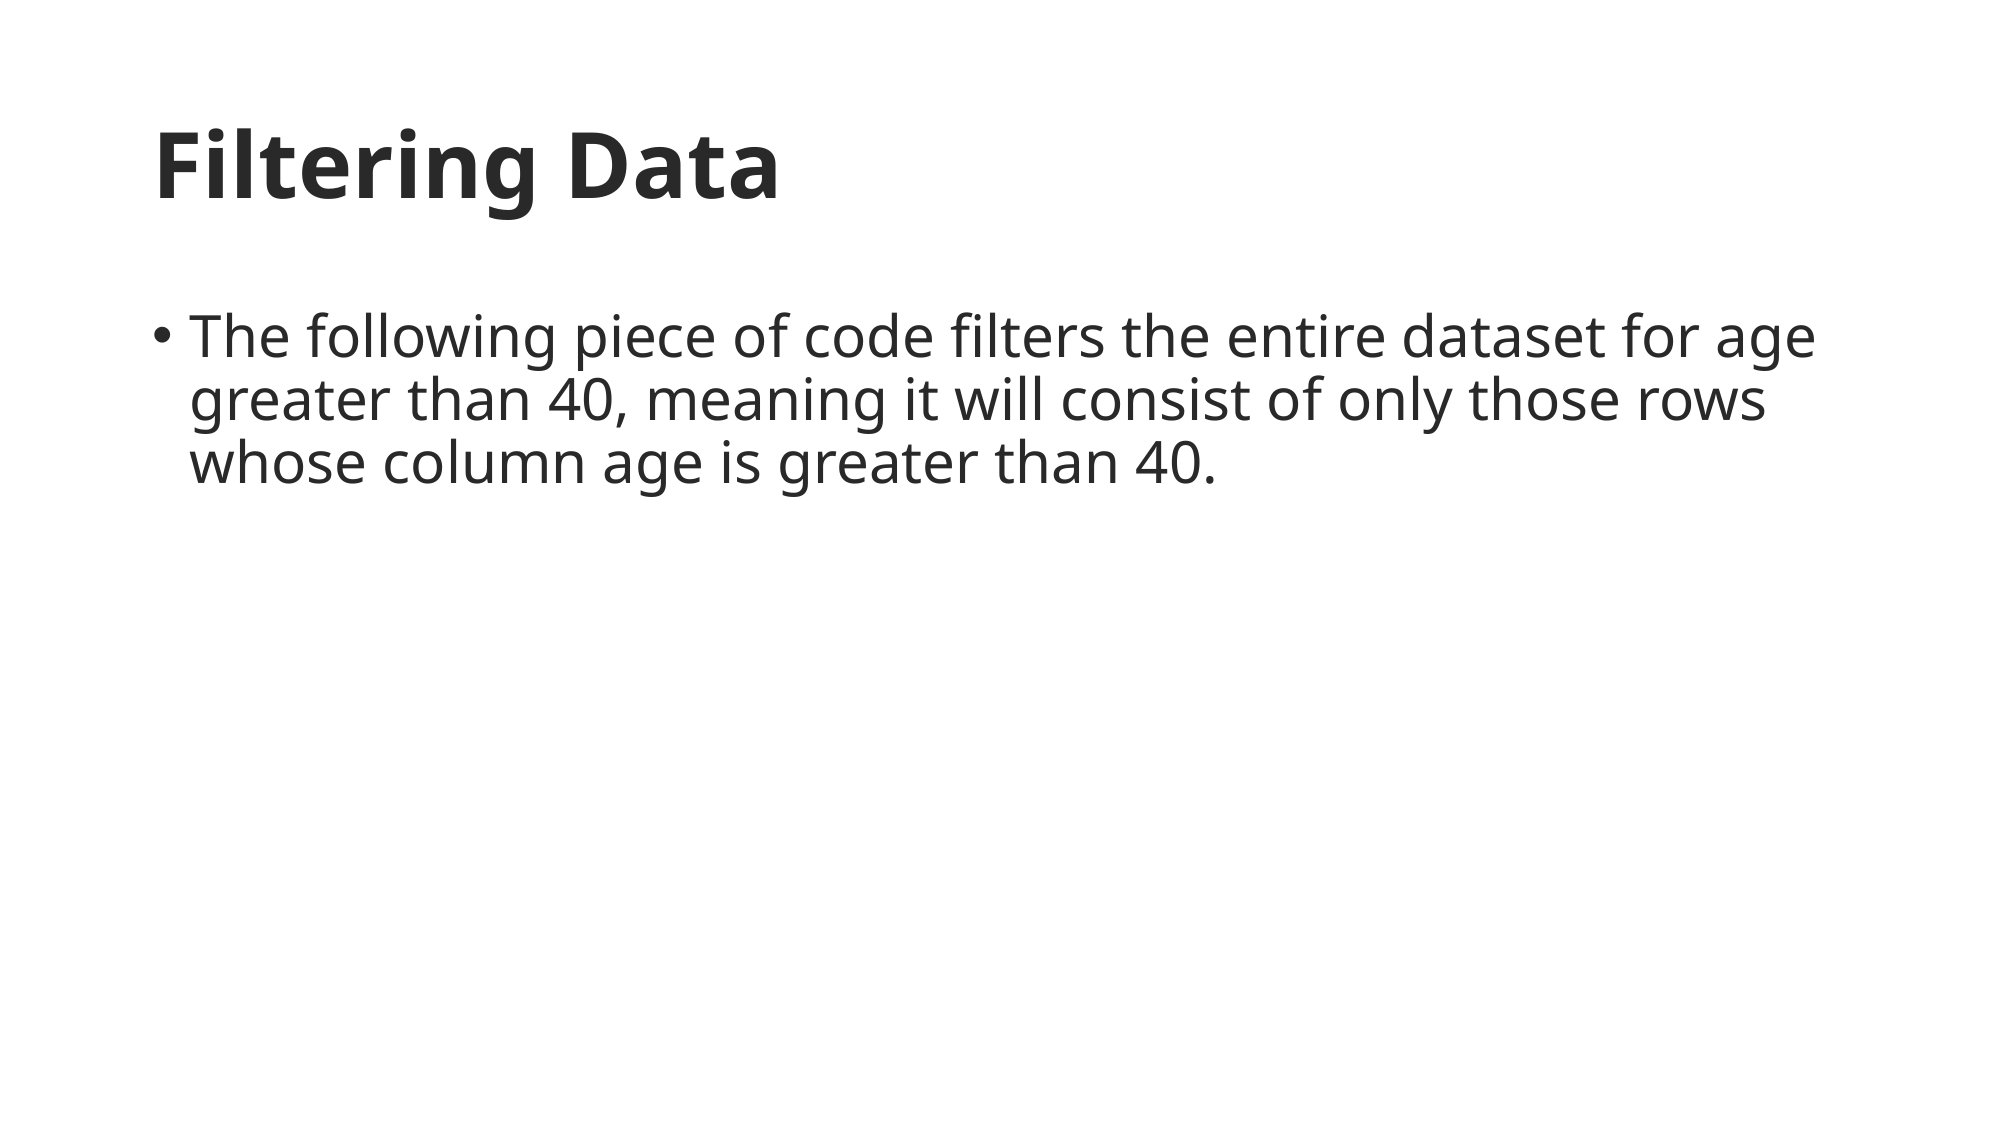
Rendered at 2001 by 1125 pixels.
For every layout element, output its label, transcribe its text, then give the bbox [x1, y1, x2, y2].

title Filtering Data [137, 59, 1863, 278]
list The following piece of code filters the entire dataset for age greater than 40, meaning it will consist of only those rows whose column age is greater than 40. [137, 299, 1863, 1014]
